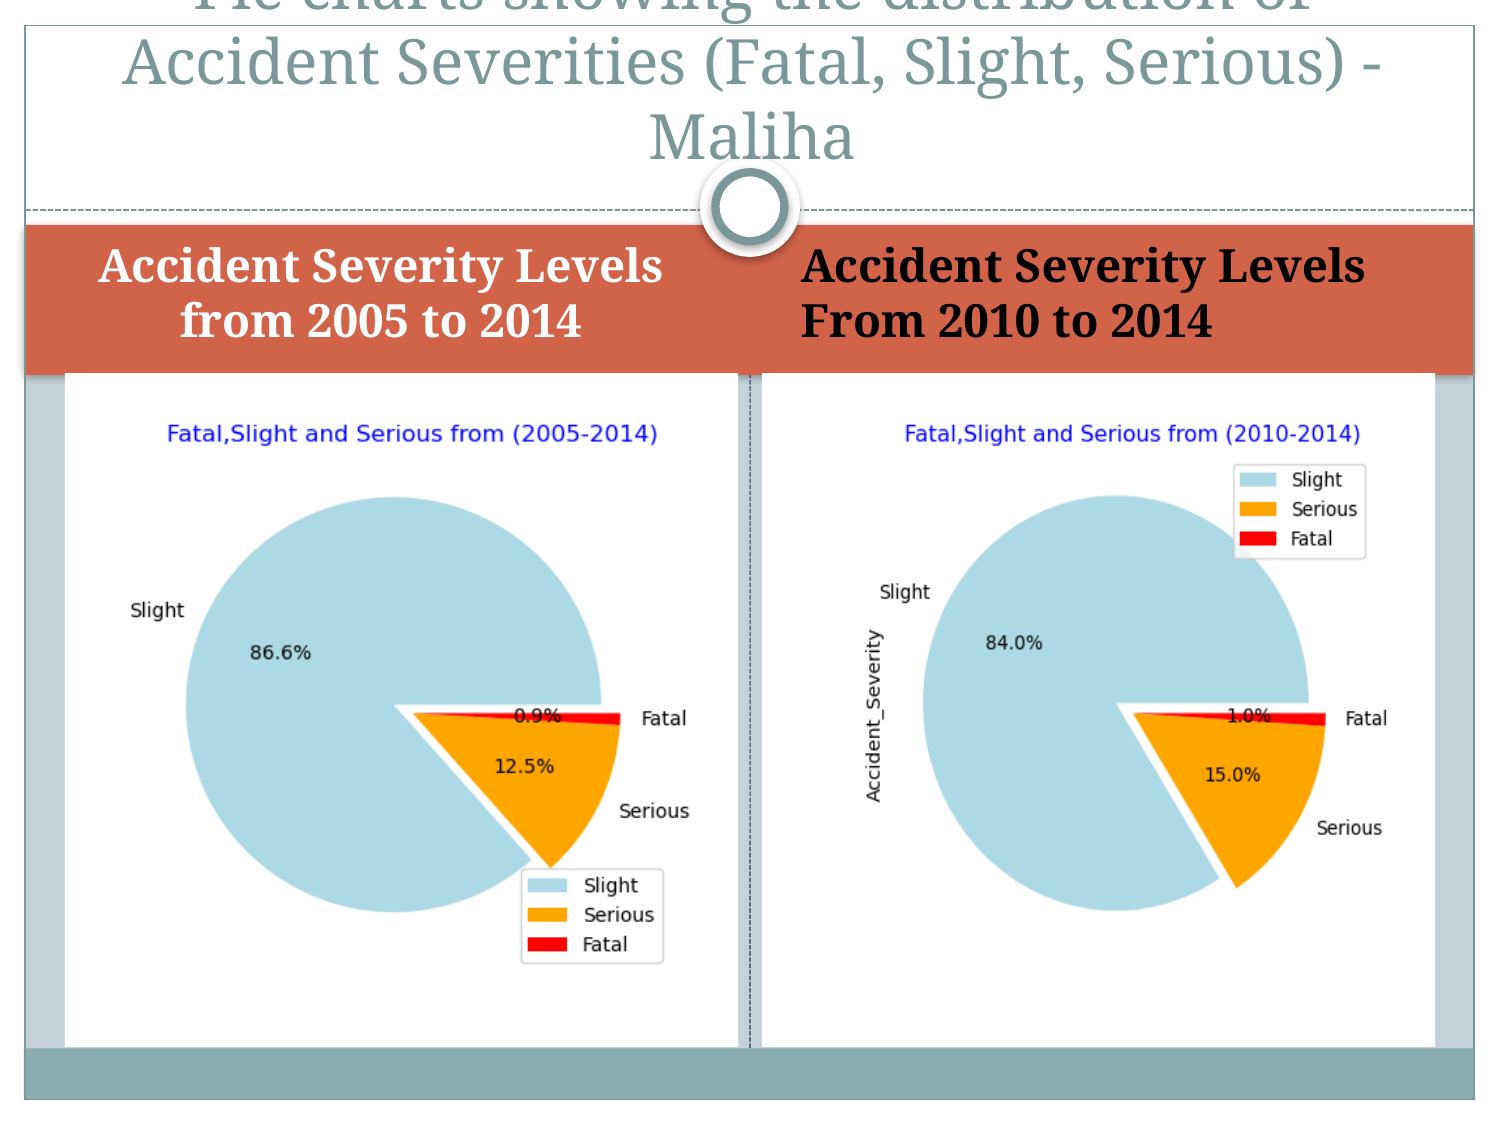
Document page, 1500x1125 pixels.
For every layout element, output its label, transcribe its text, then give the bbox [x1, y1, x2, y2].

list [64, 373, 739, 1048]
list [761, 373, 1436, 1048]
list Accident Severity Levels from 2005 to 2014 [48, 230, 714, 353]
list Accident Severity Levels From 2010 to 2014 [785, 230, 1450, 353]
title Pie charts showing the distribution of Accident Severities (Fatal, Slight, Serious) - Maliha [53, 54, 1454, 179]
